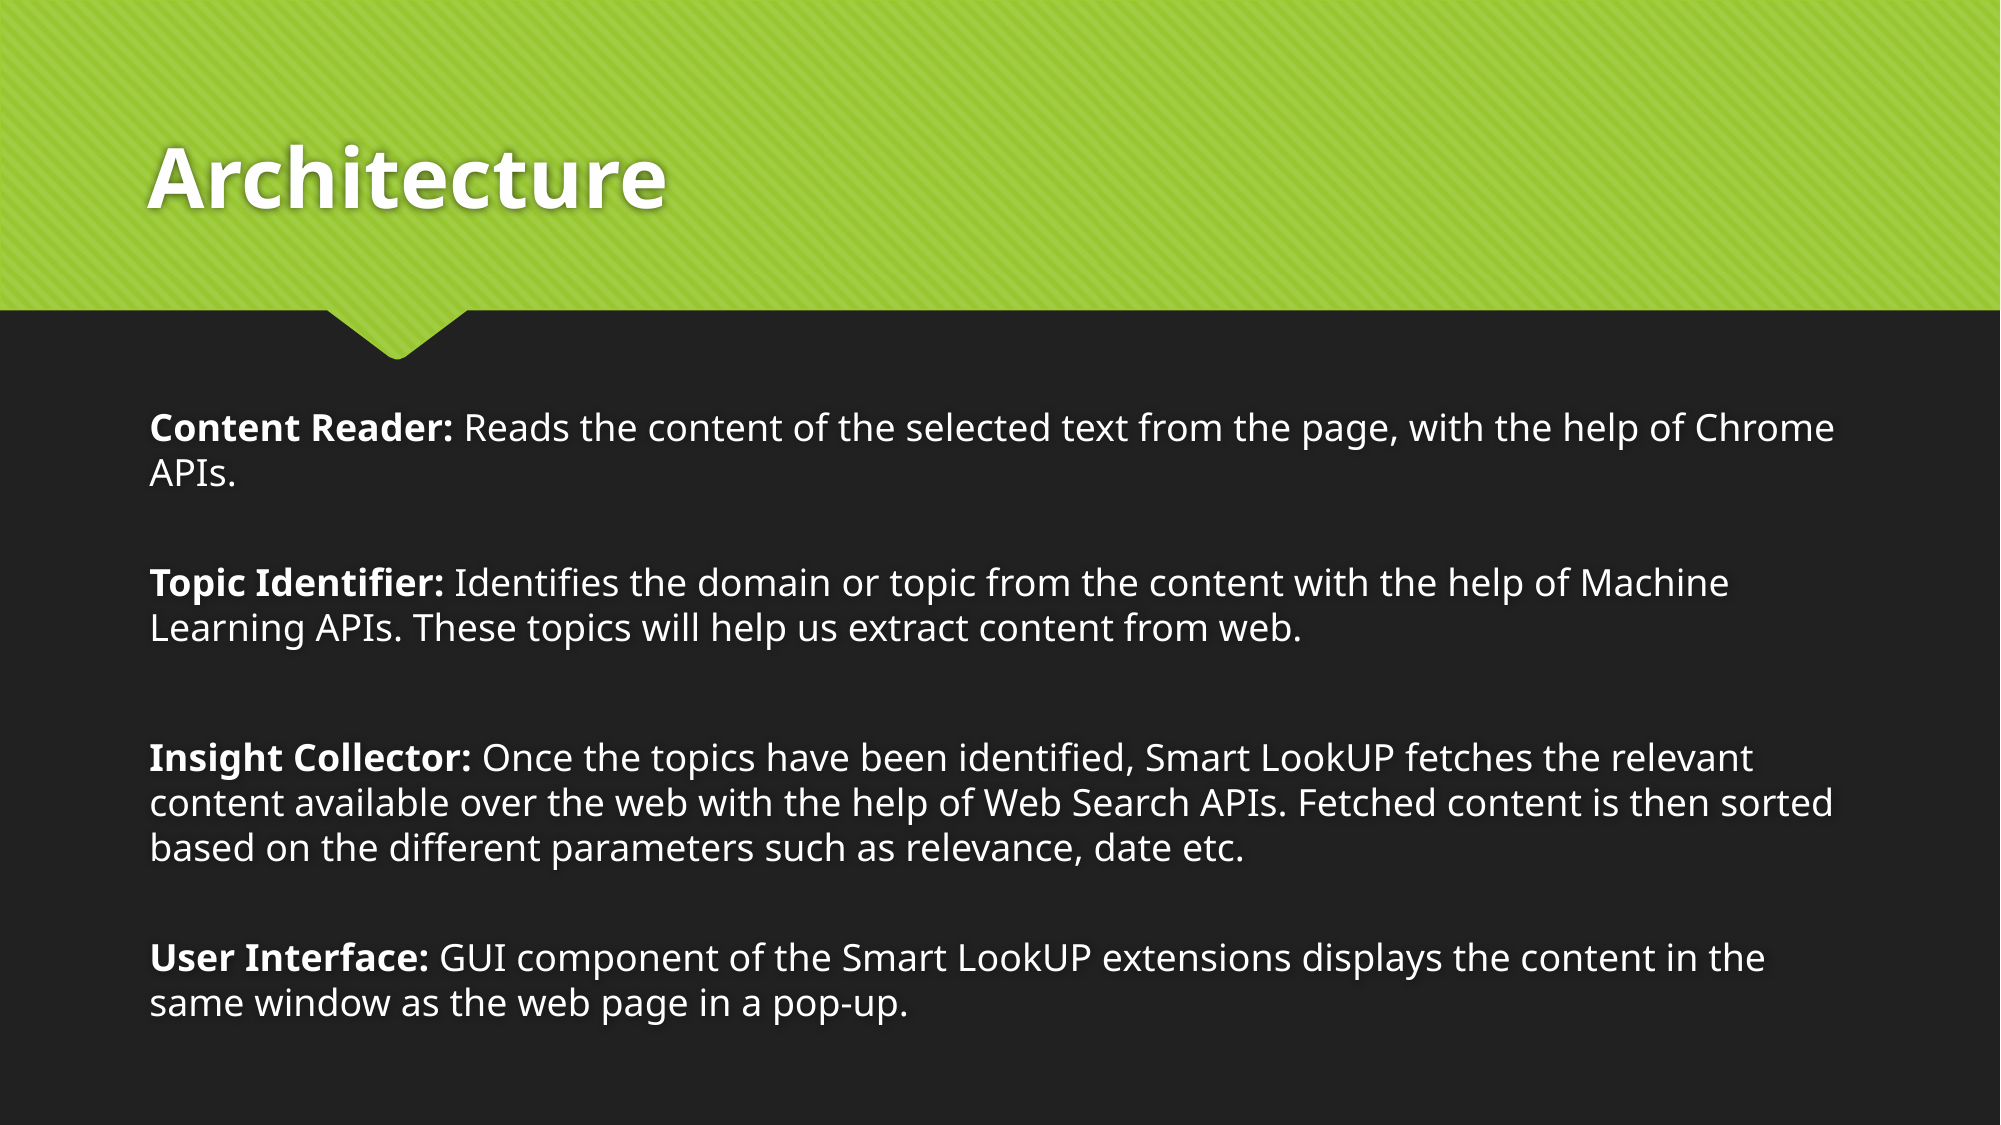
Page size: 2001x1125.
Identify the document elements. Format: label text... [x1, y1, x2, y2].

title Architecture [132, 73, 1868, 233]
list Content Reader: Reads the content of the selected text from the page, with the help of Chrome APIs. Topic Identifier: Identifies the domain or topic from the content with the help of Machine Learning APIs. These topics will help us extract content from web. Insight Collector: Once the topics have been identified, Smart LookUP fetches the relevant content available over the web with the help of Web Search APIs. Fetched content is then sorted based on the different parameters such as relevance, date etc. User Interface: GUI component of the Smart LookUP extensions displays the content in the same window as the web page in a pop-up. [134, 364, 1866, 1065]
